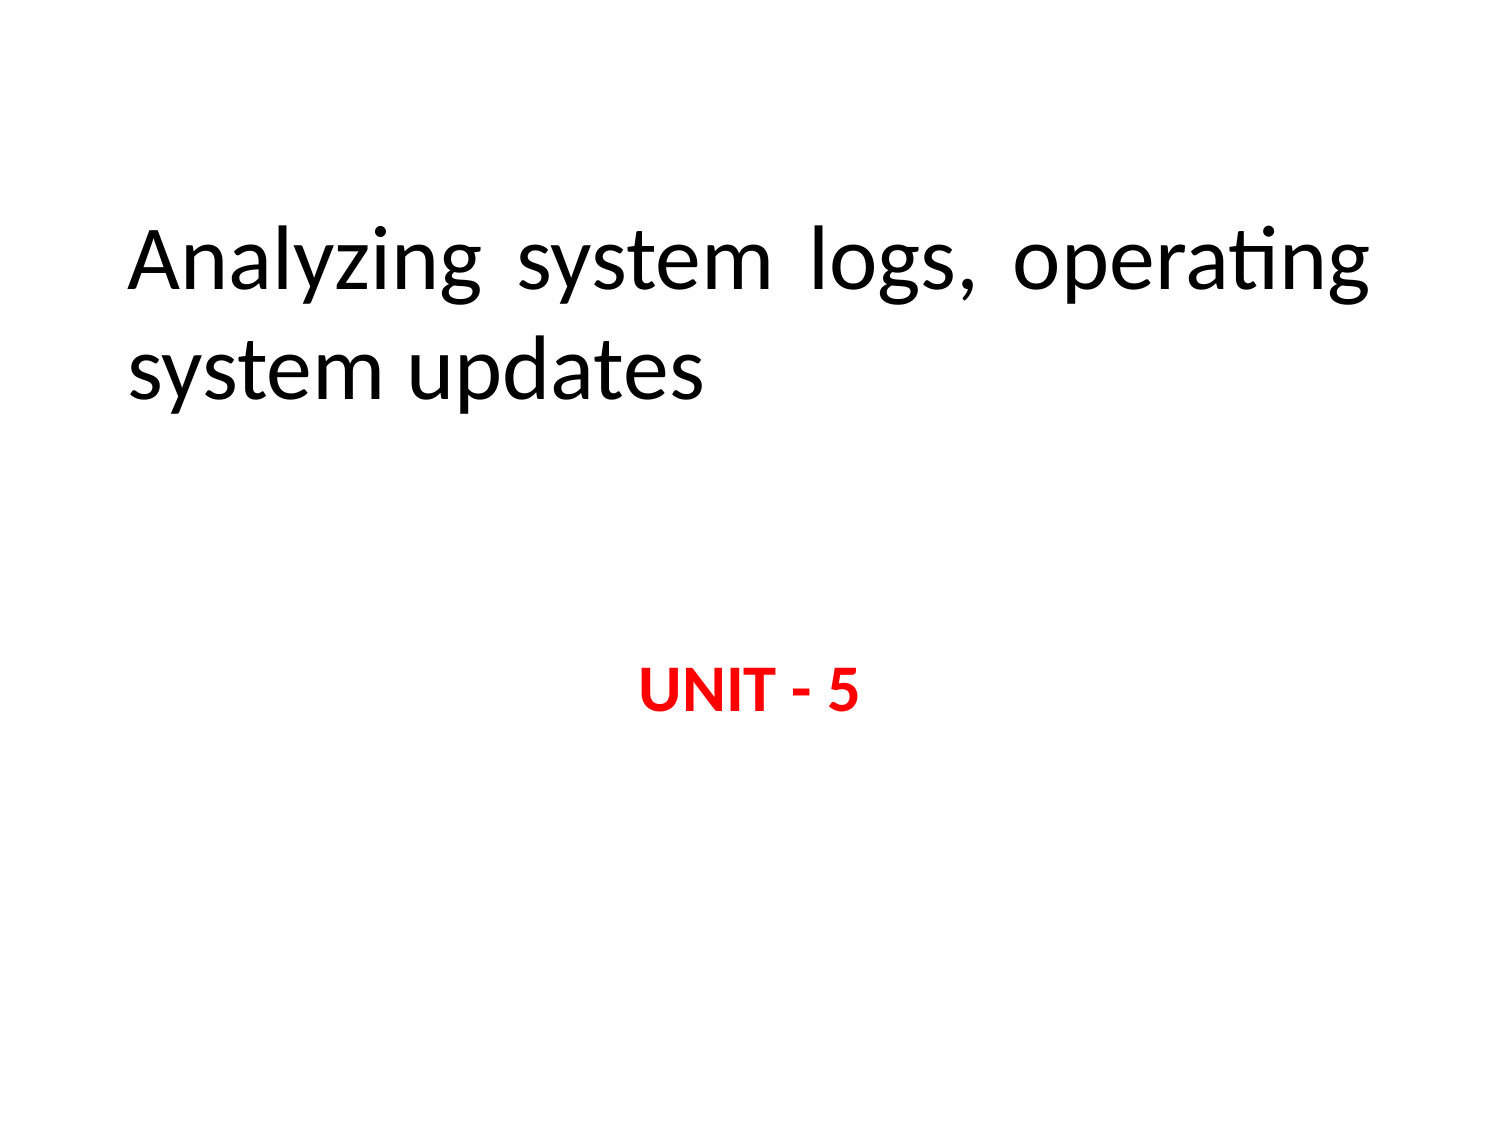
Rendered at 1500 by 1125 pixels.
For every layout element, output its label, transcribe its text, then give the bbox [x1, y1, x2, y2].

title Analyzing system logs, operating system updates [112, 187, 1388, 429]
subtitle UNIT - 5 [225, 637, 1275, 925]
